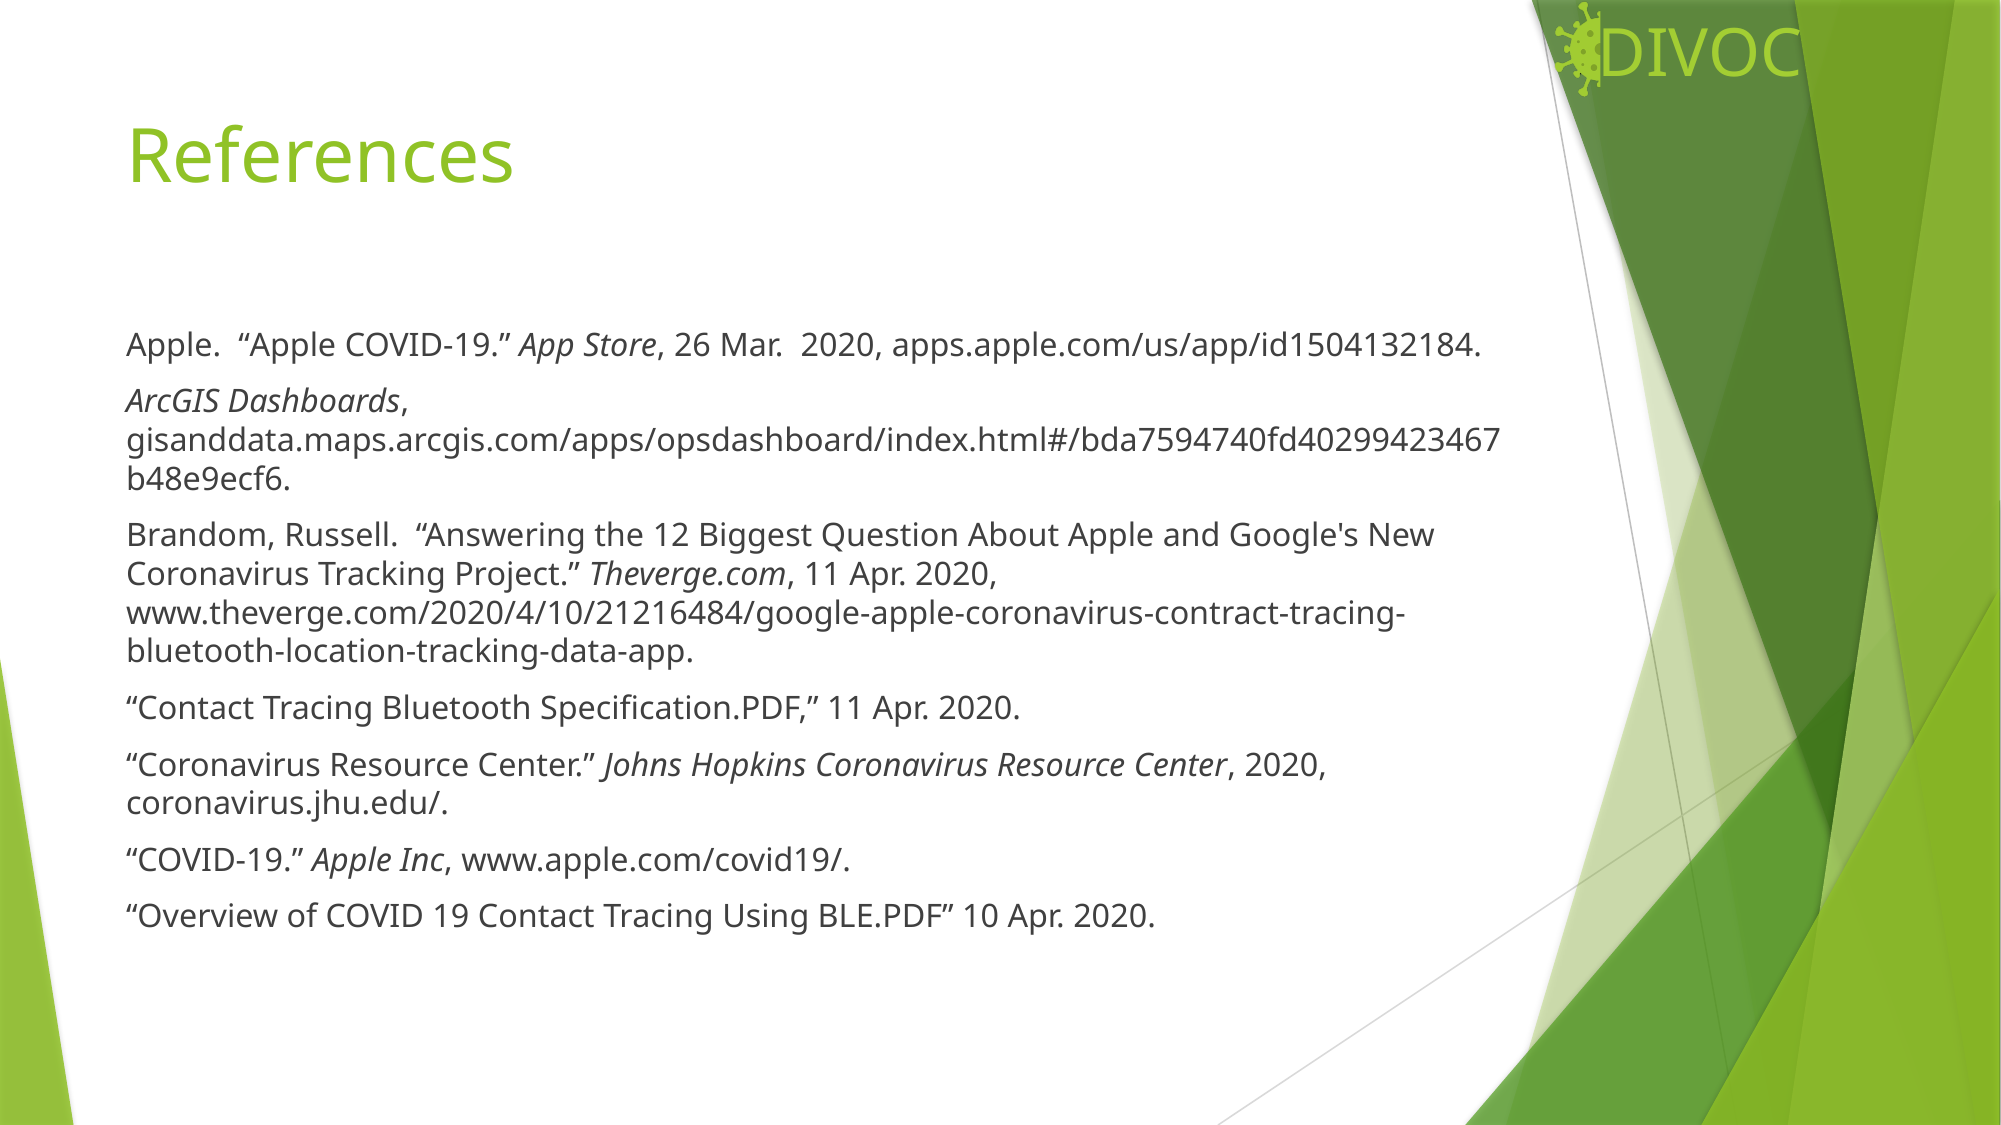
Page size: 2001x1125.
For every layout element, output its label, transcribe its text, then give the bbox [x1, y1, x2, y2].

title References [111, 99, 1522, 316]
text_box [1552, 0, 2000, 101]
list Apple. “‎Apple COVID-19.” App Store, 26 Mar. 2020, apps.apple.com/us/app/id1504132184. ArcGIS Dashboards, gisanddata.maps.arcgis.com/apps/opsdashboard/index.html#/bda7594740fd40299423467b48e9ecf6. Brandom, Russell. “Answering the 12 Biggest Question About Apple and Google's New Coronavirus Tracking Project.” Theverge.com, 11 Apr. 2020, www.theverge.com/2020/4/10/21216484/google-apple-coronavirus-contract-tracing-bluetooth-location-tracking-data-app. “Contact Tracing Bluetooth Specification.PDF,” 11 Apr. 2020. “Coronavirus Resource Center.” Johns Hopkins Coronavirus Resource Center, 2020, coronavirus.jhu.edu/. “COVID-19.” Apple Inc, www.apple.com/covid19/. “Overview of COVID 19 Contact Tracing Using BLE.PDF” 10 Apr. 2020. [111, 316, 1522, 954]
